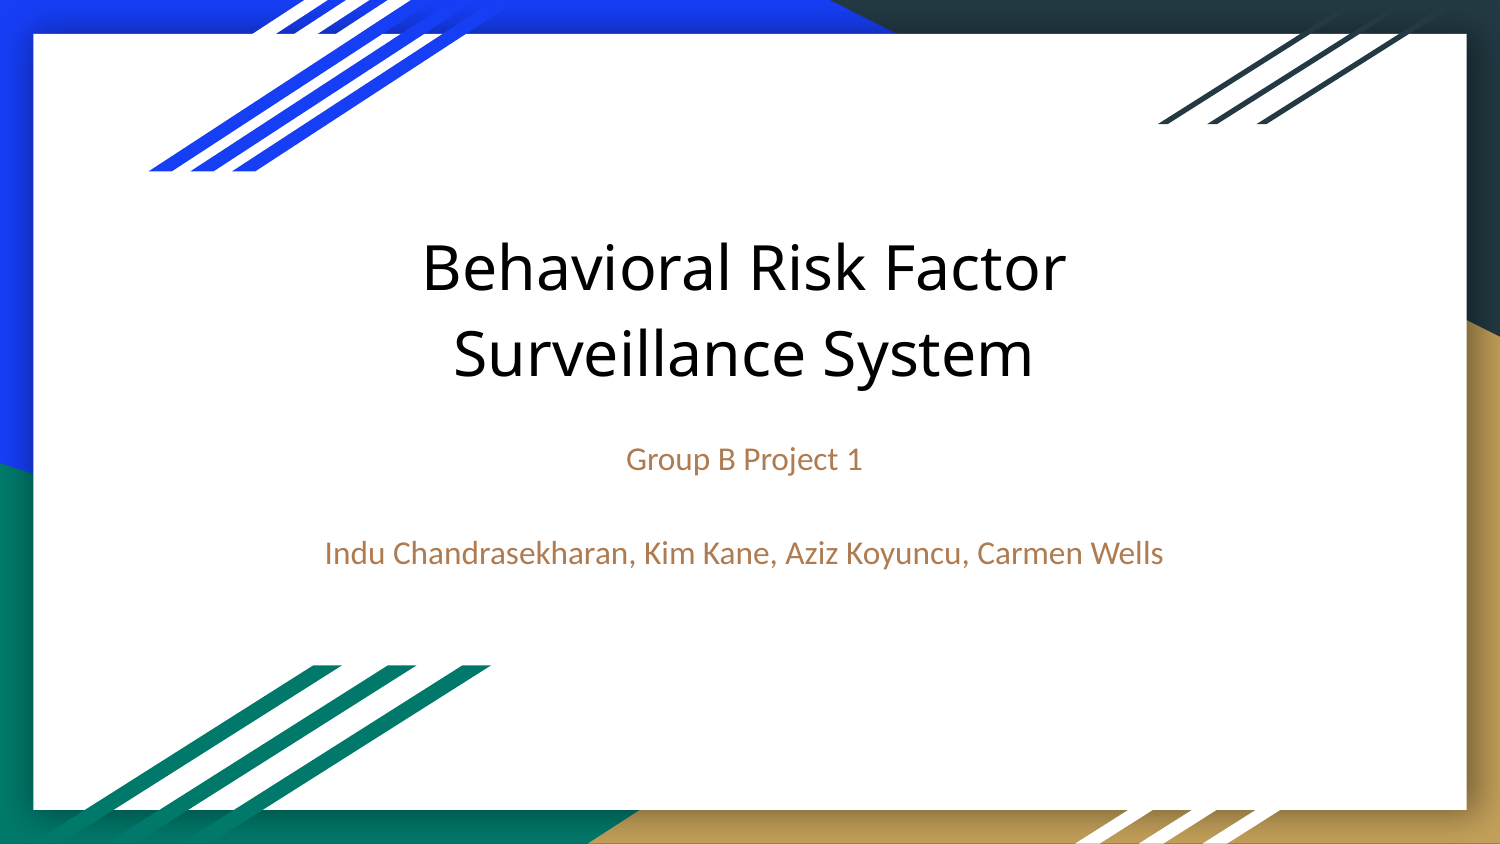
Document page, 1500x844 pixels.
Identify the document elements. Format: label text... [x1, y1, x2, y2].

subtitle Group B Project 1 [304, 421, 1185, 508]
title Behavioral Risk Factor Surveillance System [304, 184, 1185, 421]
subtitle Indu Chandrasekharan, Kim Kane, Aziz Koyuncu, Carmen Wells [304, 516, 1185, 603]
